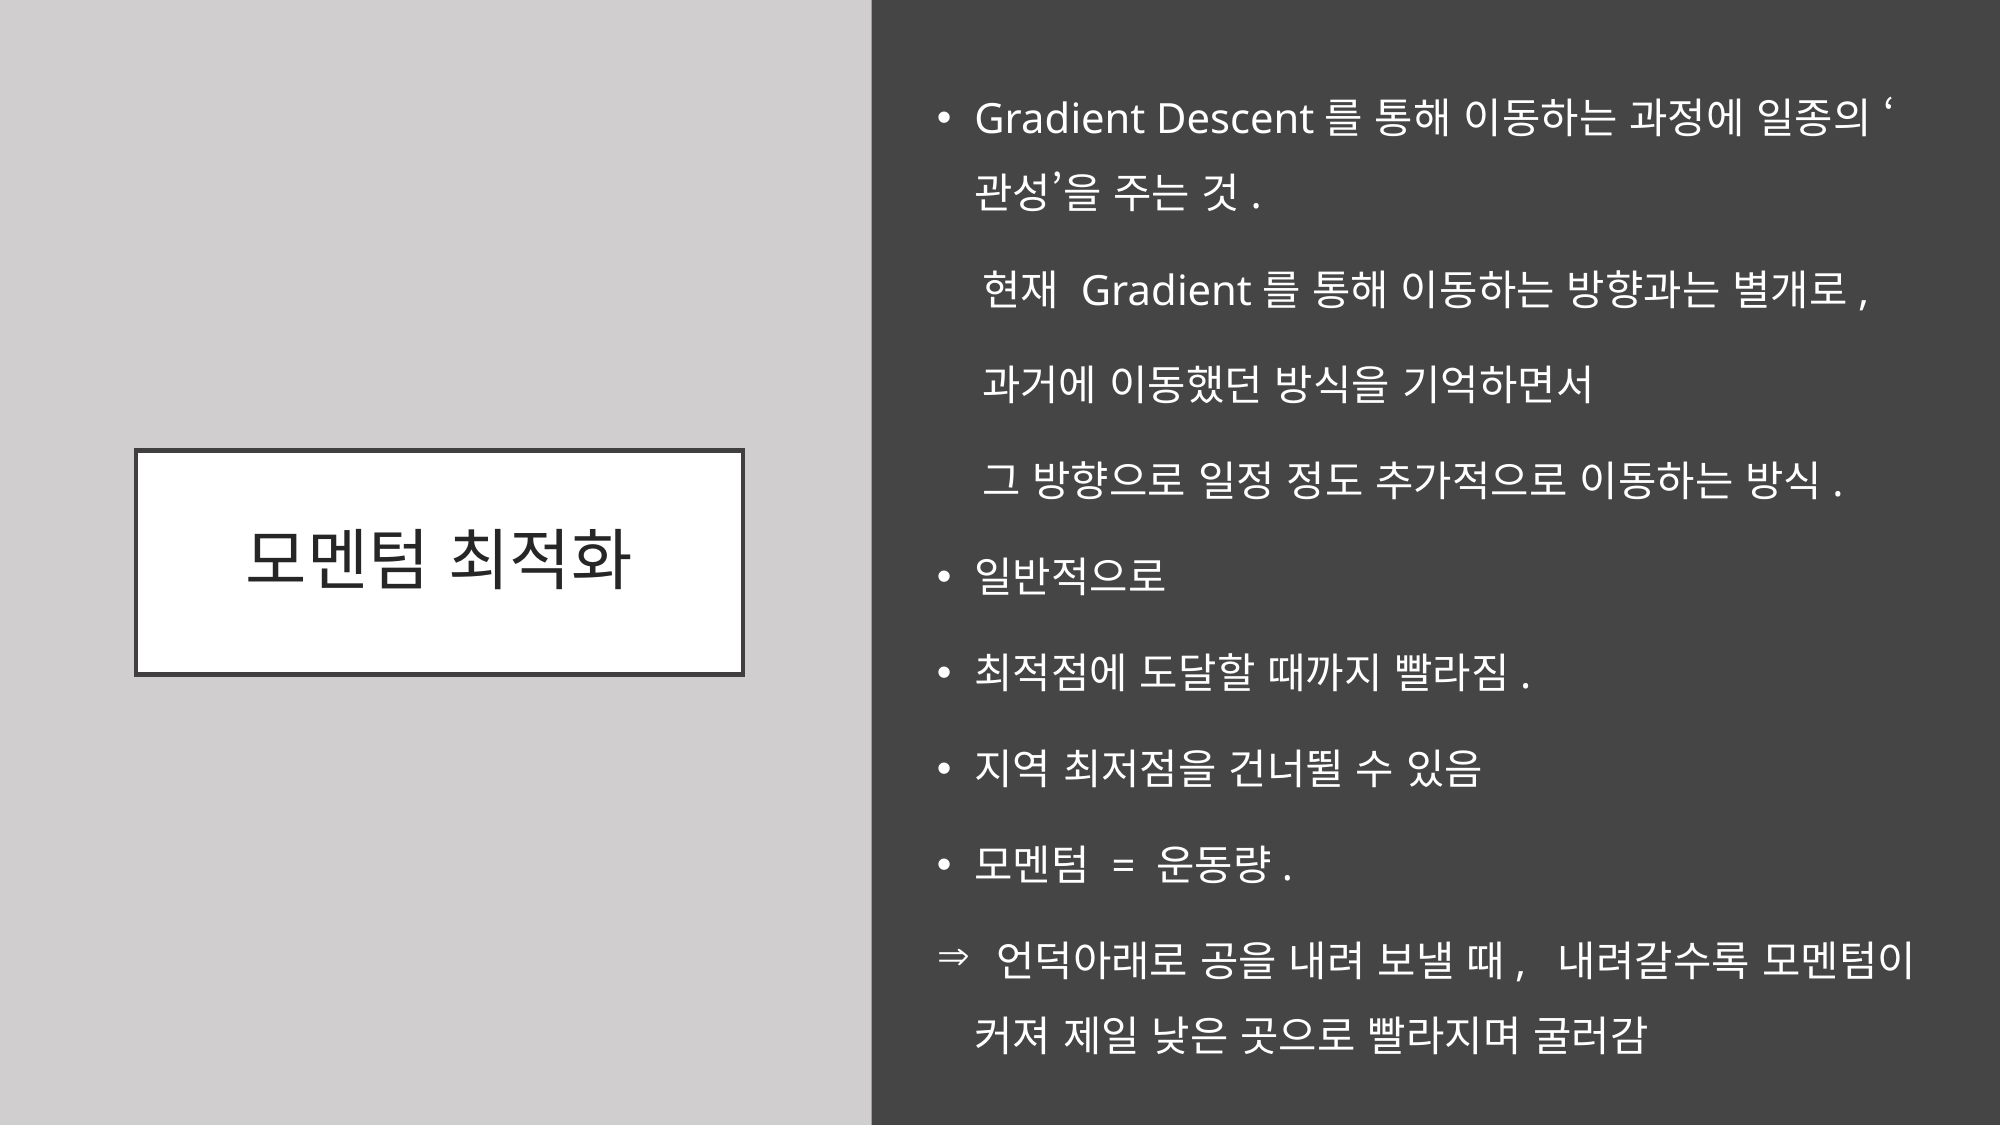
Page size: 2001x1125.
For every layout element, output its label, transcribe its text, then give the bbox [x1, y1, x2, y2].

title 모멘텀 최적화 [136, 450, 743, 675]
text_box [0, 0, 873, 1125]
